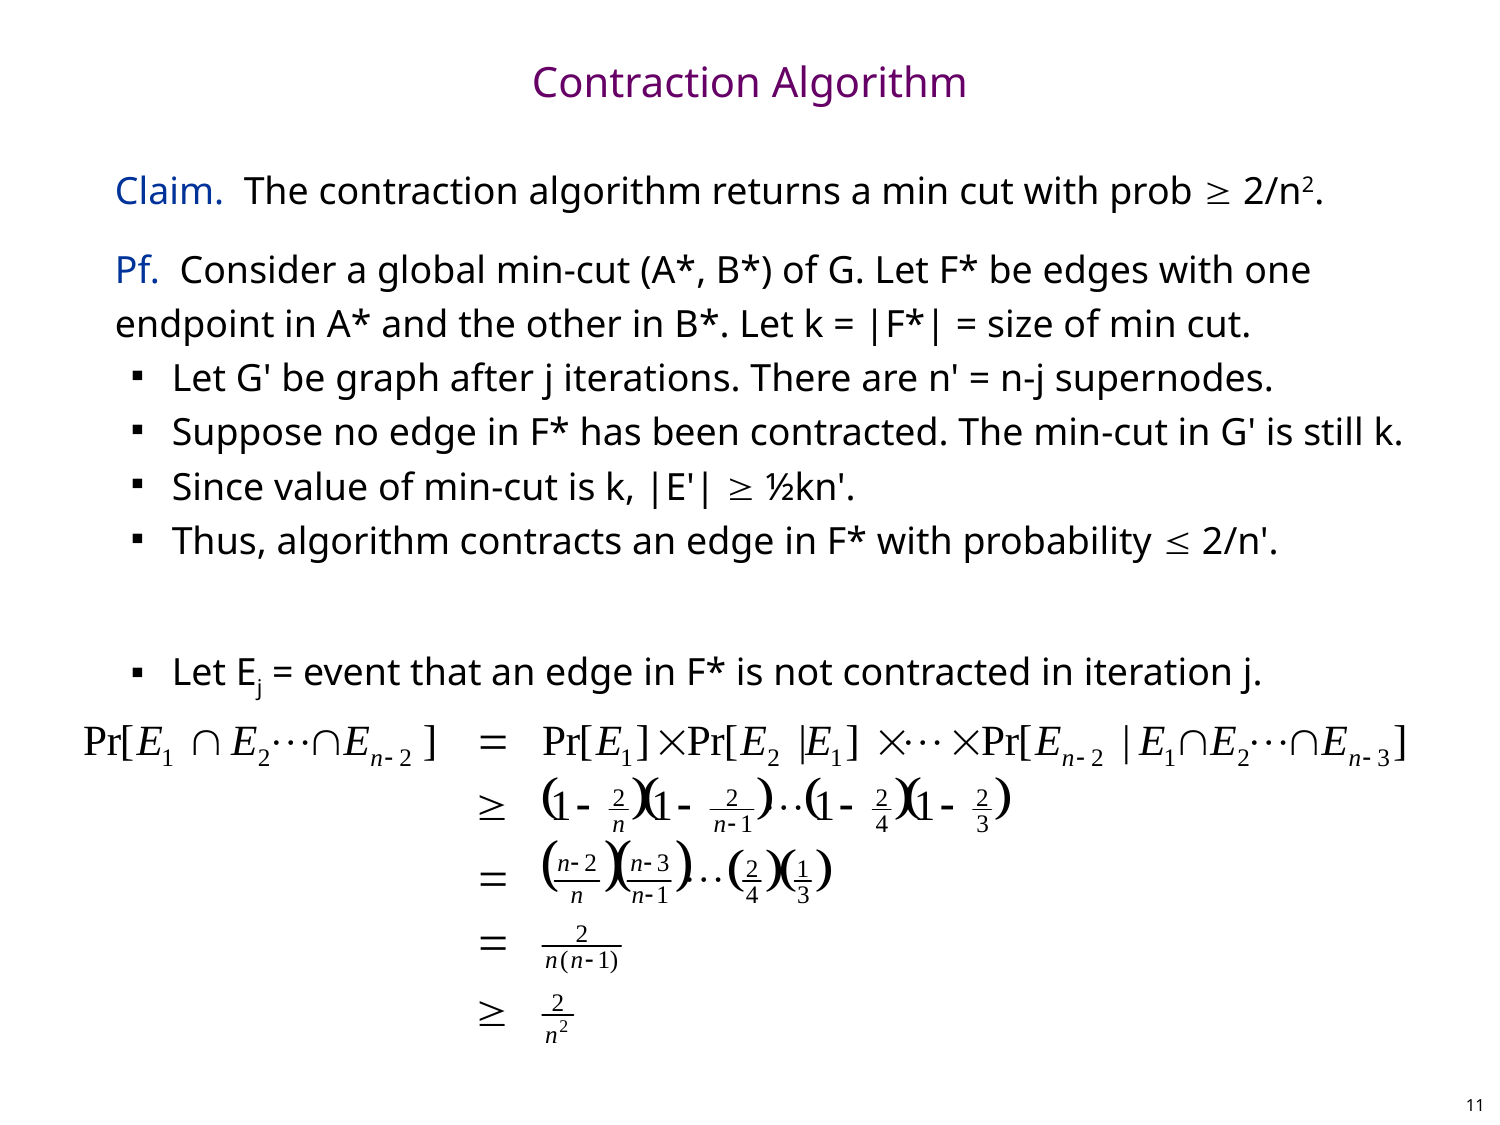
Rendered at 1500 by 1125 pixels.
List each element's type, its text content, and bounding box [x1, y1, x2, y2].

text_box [75, 713, 1433, 1066]
list Claim. The contraction algorithm returns a min cut with prob  2/n2. Pf. Consider a global min-cut (A*, B*) of G. Let F* be edges with one endpoint in A* and the other in B*. Let k = |F*| = size of min cut. Let G' be graph after j iterations. There are n' = n-j supernodes. Suppose no edge in F* has been contracted. The min-cut in G' is still k. Since value of min-cut is k, |E'|  ½kn'. Thus, algorithm contracts an edge in F* with probability  2/n'. Let Ej = event that an edge in F* is not contracted in iteration j. [99, 149, 1425, 711]
title Contraction Algorithm [0, 50, 1500, 125]
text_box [738, 538, 762, 587]
slide_number 11 [1187, 1087, 1500, 1125]
